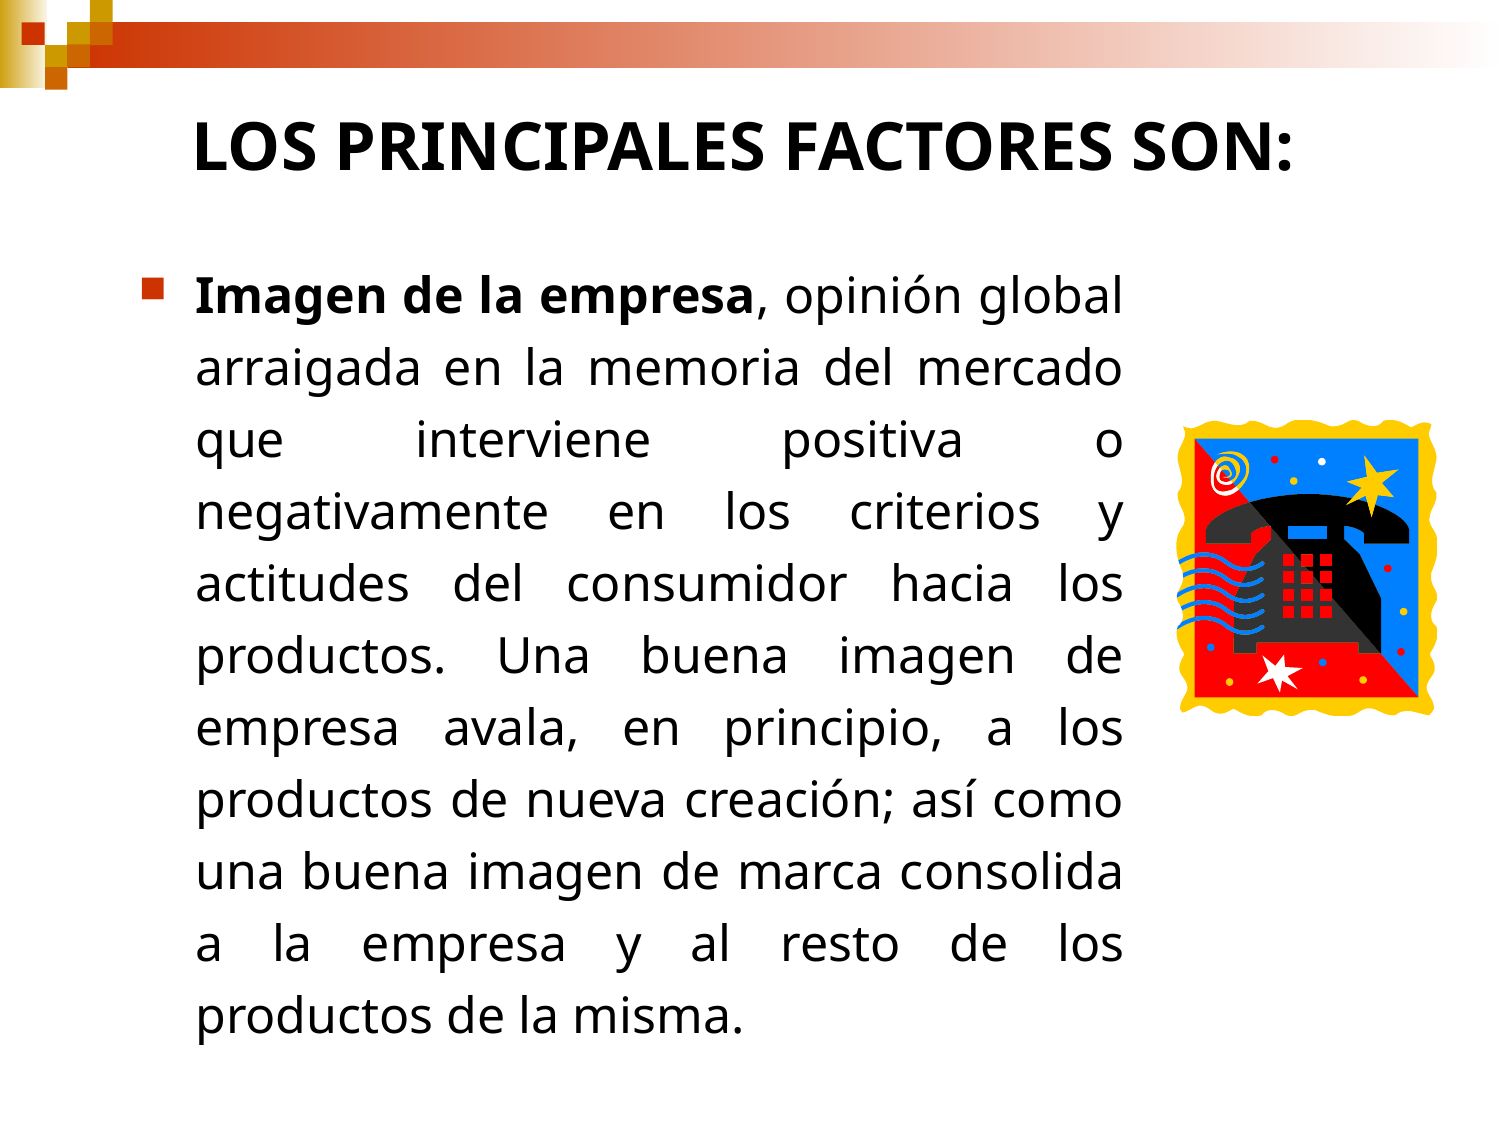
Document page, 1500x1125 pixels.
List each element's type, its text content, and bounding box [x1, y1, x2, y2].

text_box LOS PRINCIPALES FACTORES SON: [76, 30, 1427, 256]
picture [1174, 419, 1438, 717]
list Imagen de la empresa, opinión global arraigada en la memoria del mercado que interviene positiva o negativamente en los criterios y actitudes del consumidor hacia los productos. Una buena imagen de empresa avala, en principio, a los productos de nueva creación; así como una buena imagen de marca consolida a la empresa y al resto de los productos de la misma. [123, 256, 1141, 1012]
